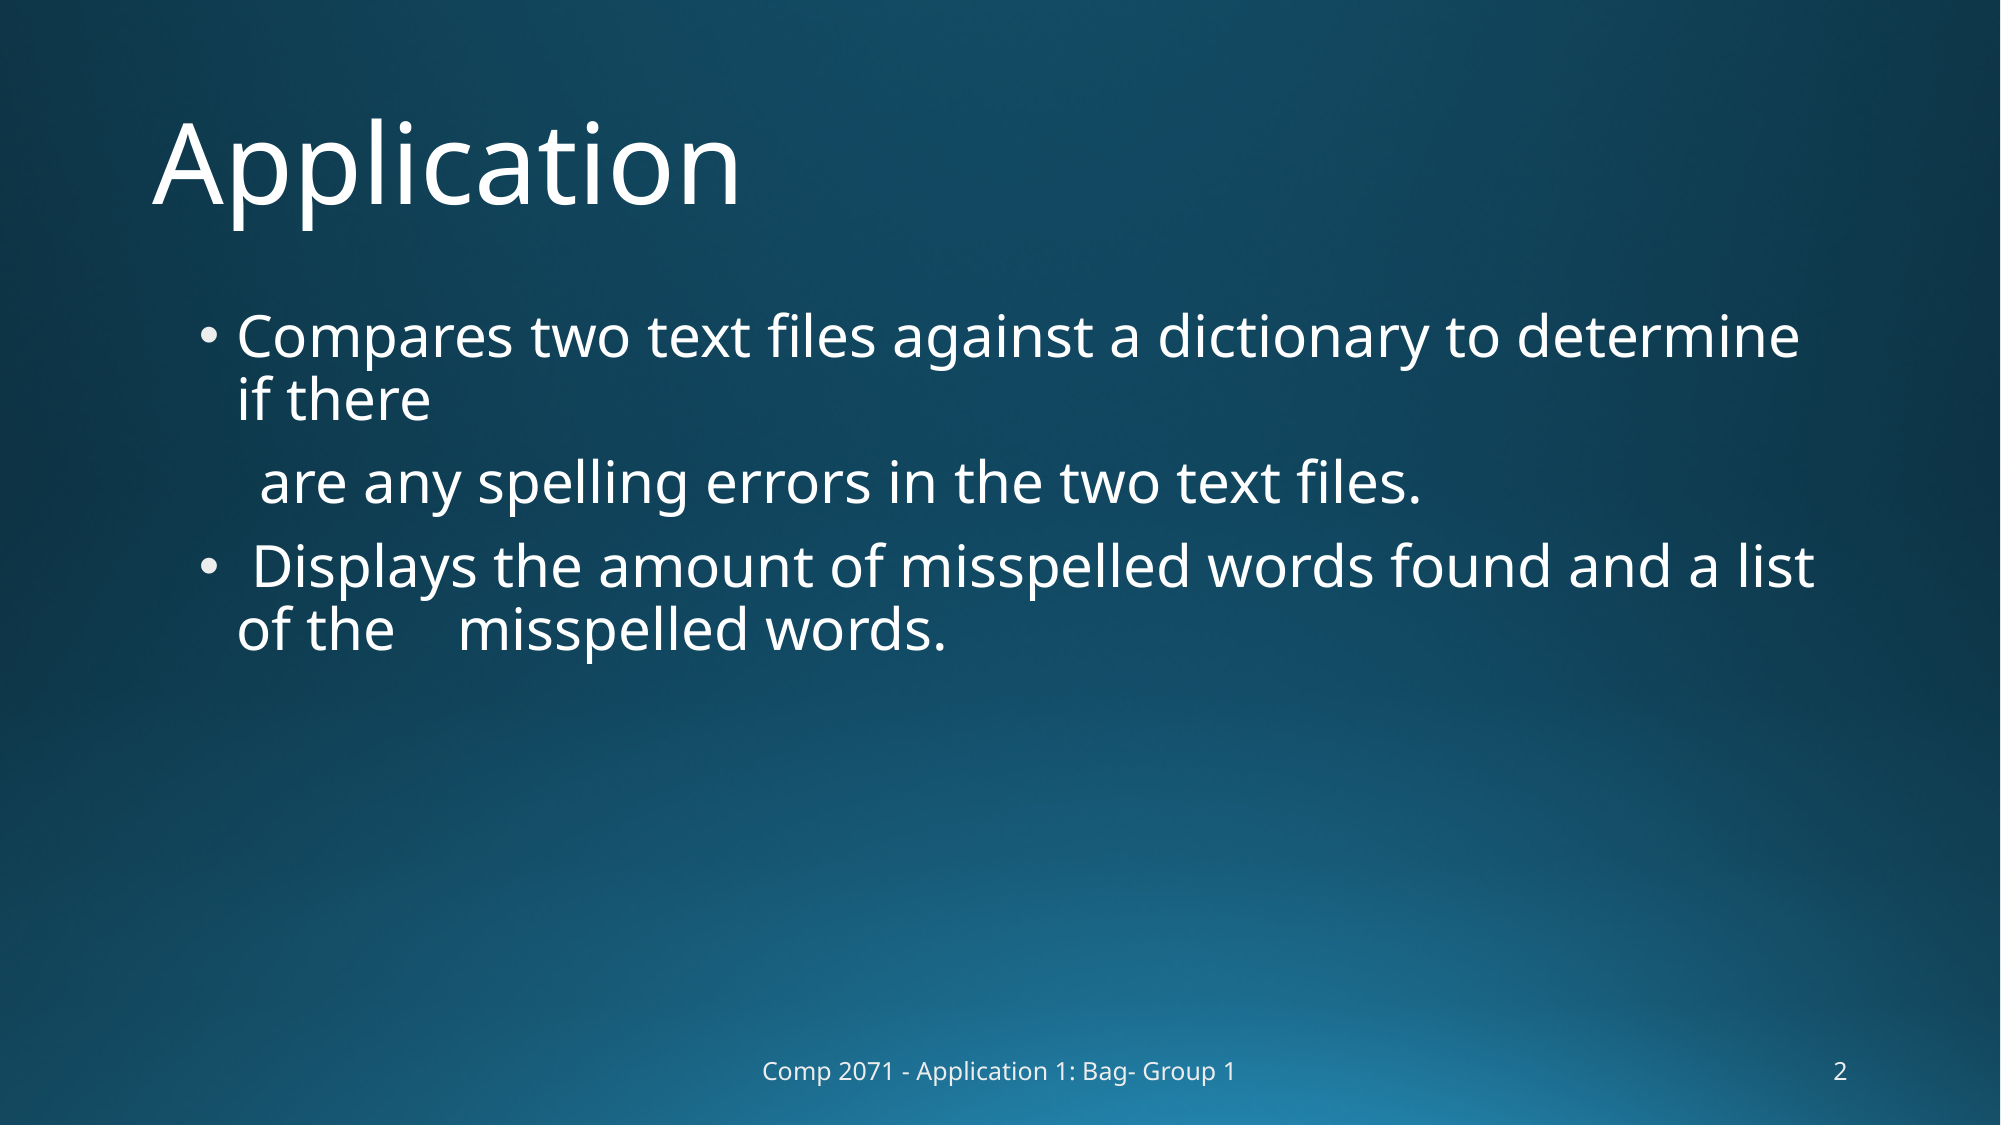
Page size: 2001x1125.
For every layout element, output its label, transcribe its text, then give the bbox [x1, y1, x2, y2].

list Compares two text files against a dictionary to determine if there are any spelling errors in the two text files. Displays the amount of misspelled words found and a list of the misspelled words. [183, 299, 1863, 1014]
picture [0, 0, 2001, 1125]
title Application [137, 59, 1863, 278]
slide_number 2 [1412, 1042, 1863, 1103]
footer Comp 2071 - Application 1: Bag- Group 1 [662, 1042, 1338, 1103]
